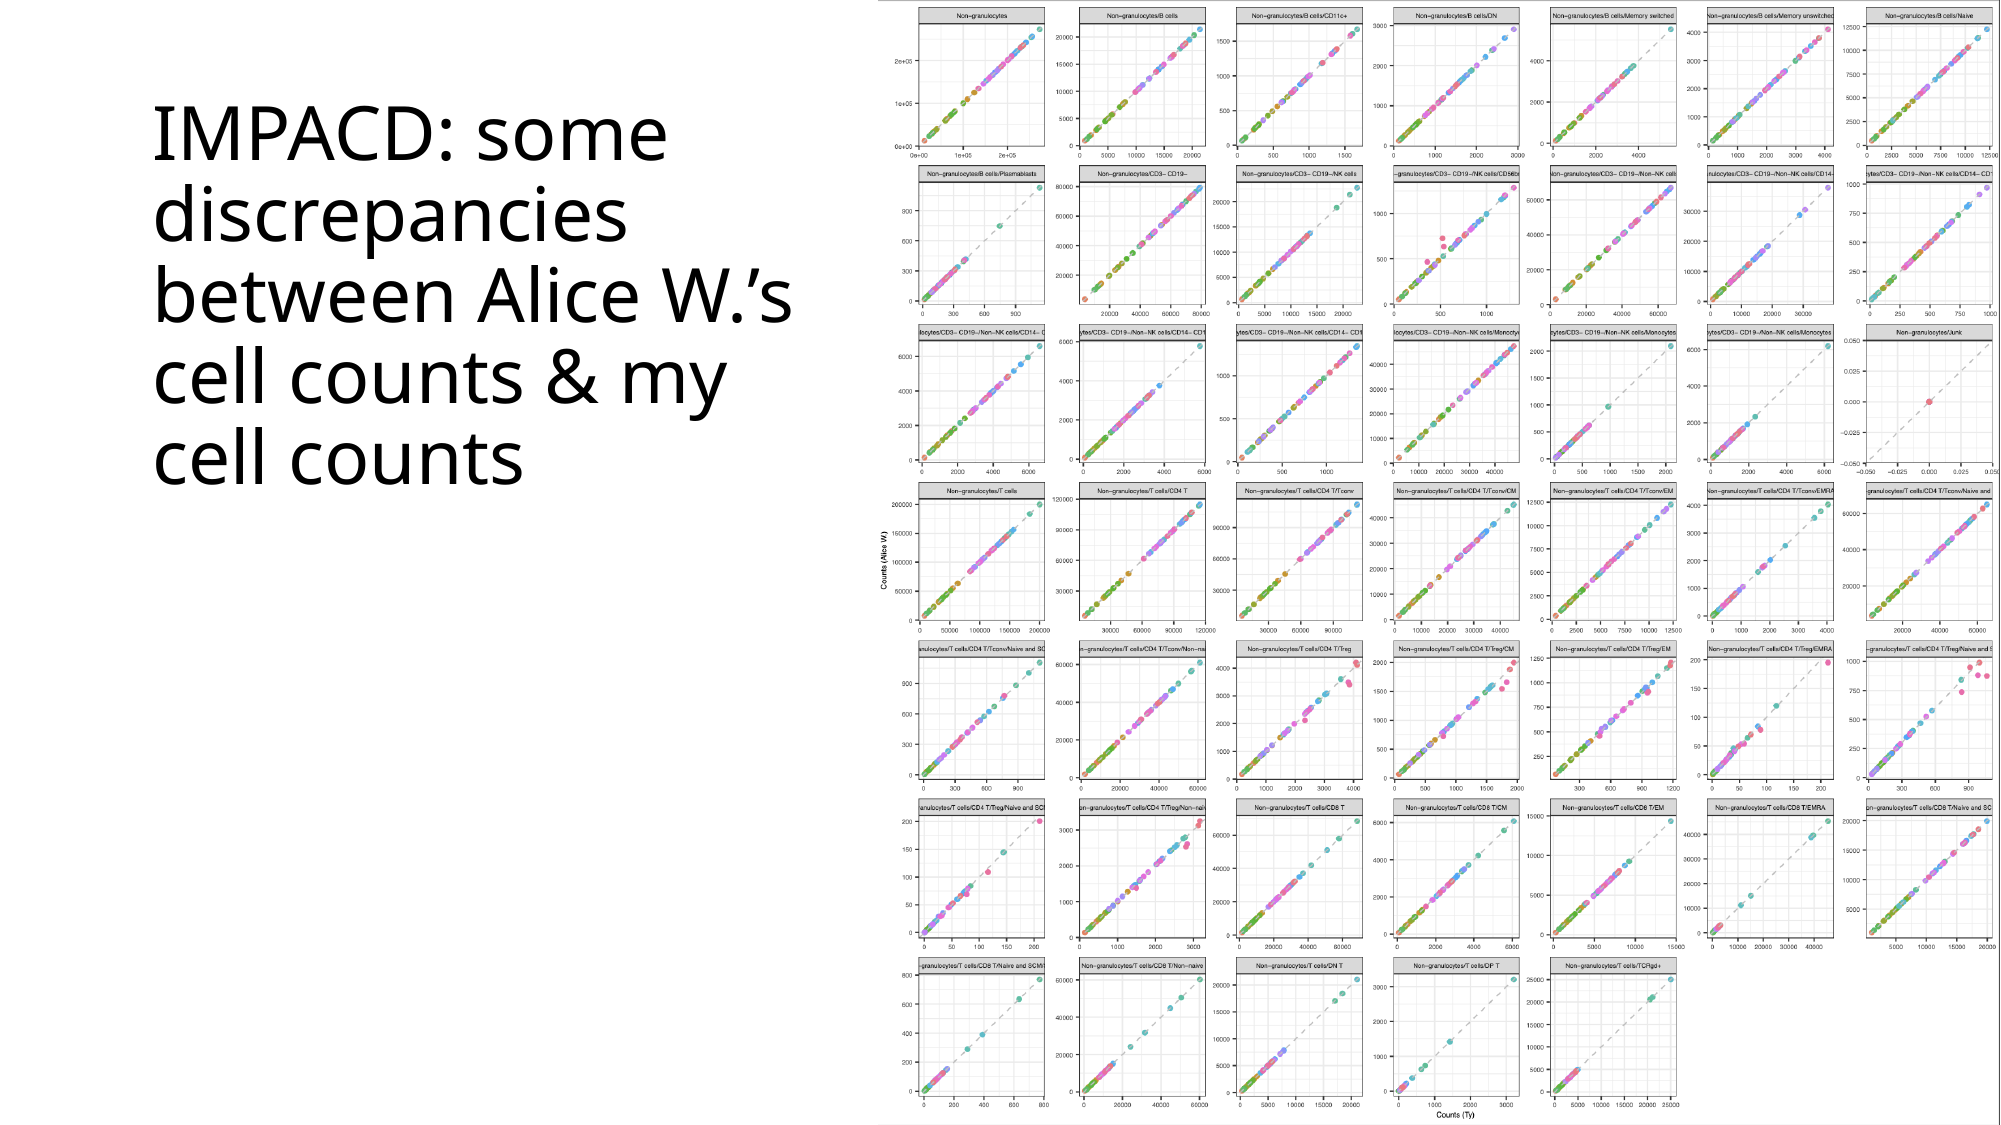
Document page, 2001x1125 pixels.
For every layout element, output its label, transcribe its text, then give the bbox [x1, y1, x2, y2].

title IMPACD: some discrepancies between Alice W.’s cell counts & my cell counts [137, 59, 865, 538]
picture [878, 0, 2000, 1125]
